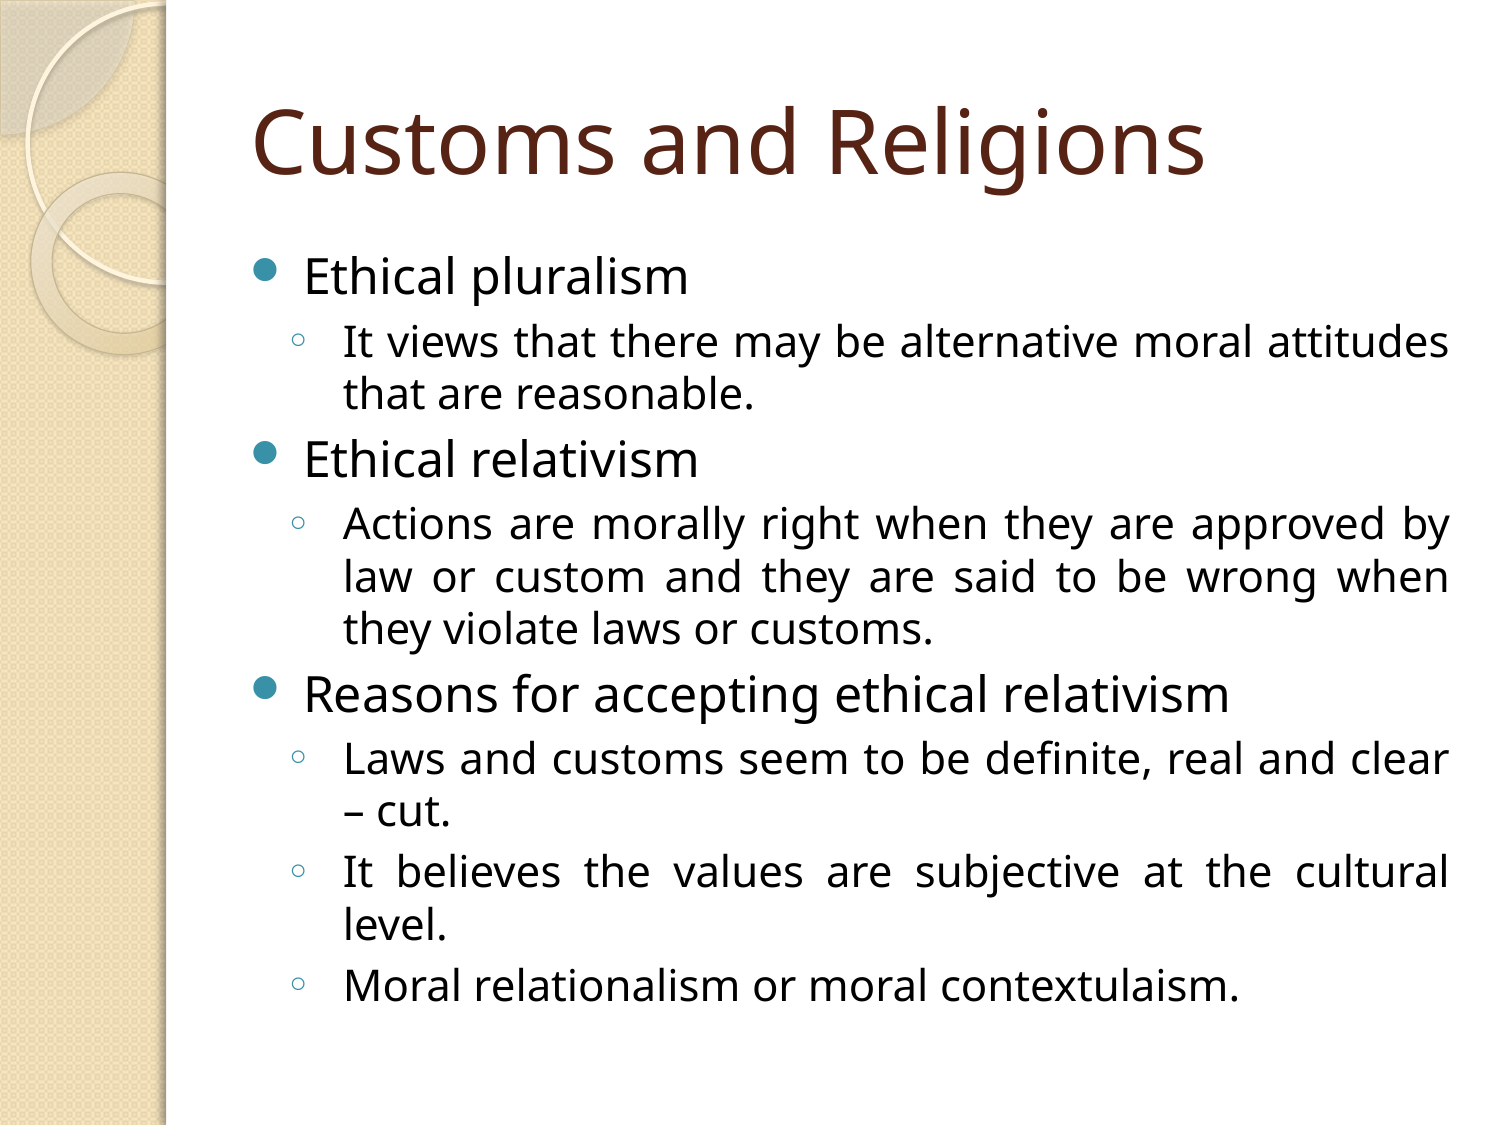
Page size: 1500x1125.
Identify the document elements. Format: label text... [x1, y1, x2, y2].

list Ethical pluralism It views that there may be alternative moral attitudes that are reasonable. Ethical relativism Actions are morally right when they are approved by law or custom and they are said to be wrong when they violate laws or customs. Reasons for accepting ethical relativism Laws and customs seem to be definite, real and clear – cut. It believes the values are subjective at the cultural level. Moral relationalism or moral contextulaism. [235, 237, 1466, 1025]
title Customs and Religions [235, 45, 1466, 233]
